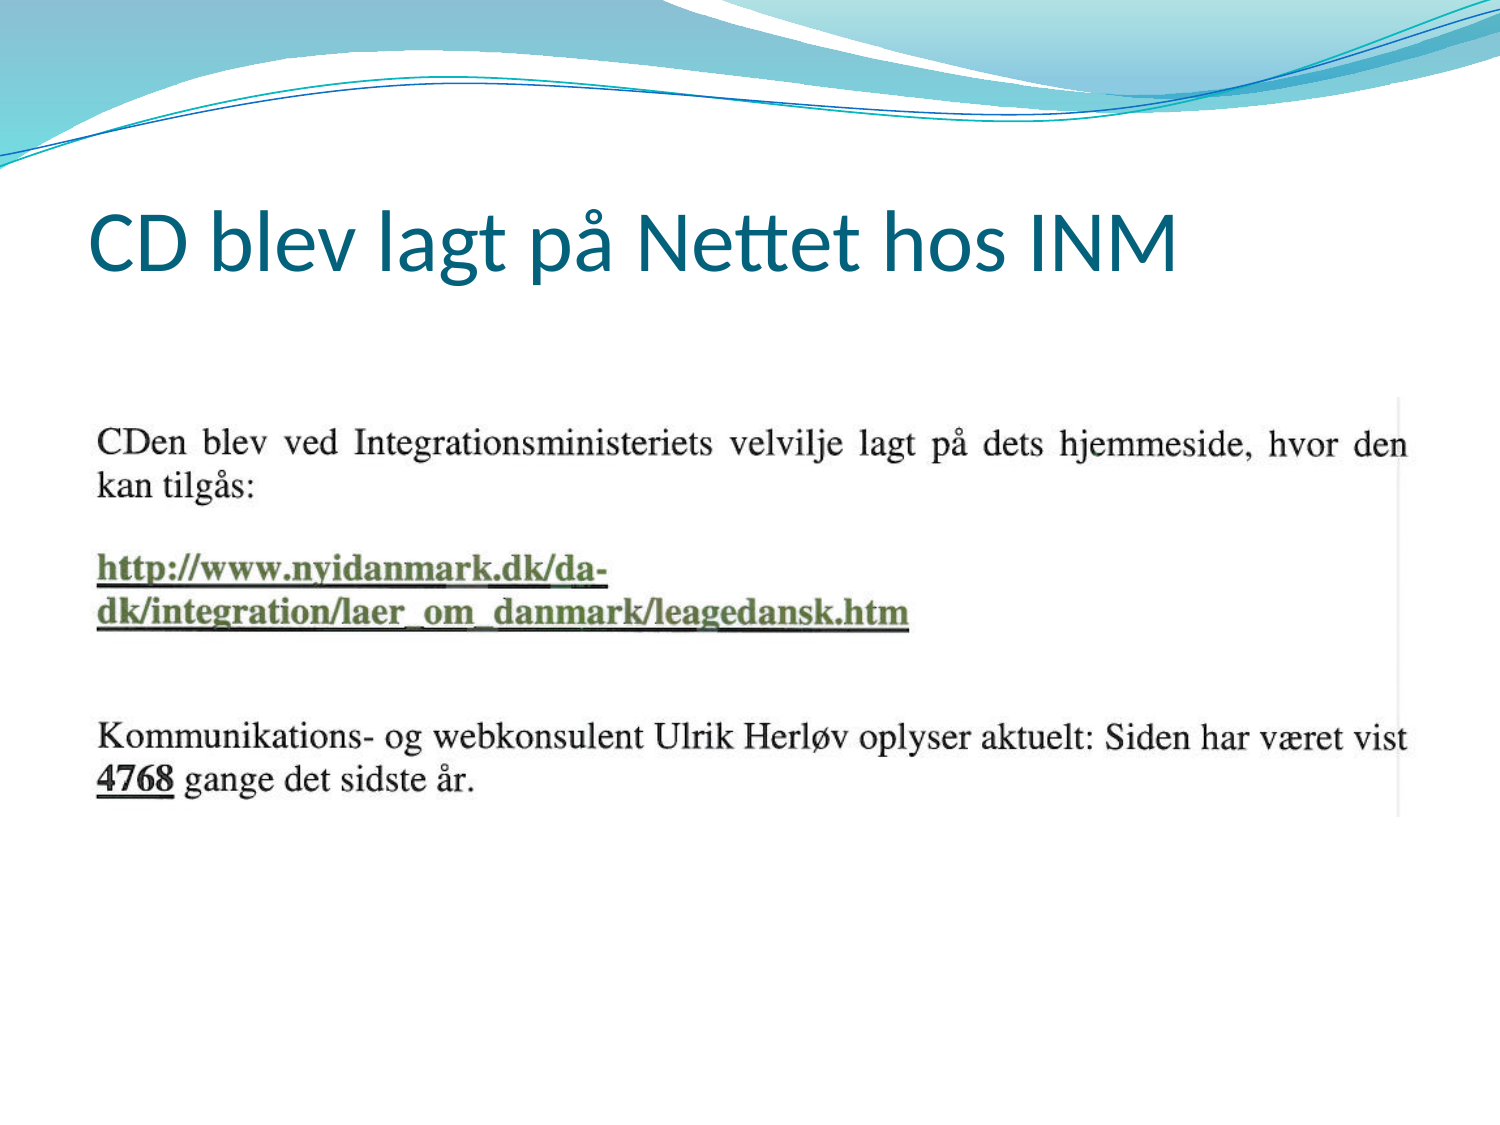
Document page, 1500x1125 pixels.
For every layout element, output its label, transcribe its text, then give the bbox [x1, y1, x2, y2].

title CD blev lagt på Nettet hos INM [88, 101, 1364, 290]
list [76, 396, 1427, 817]
